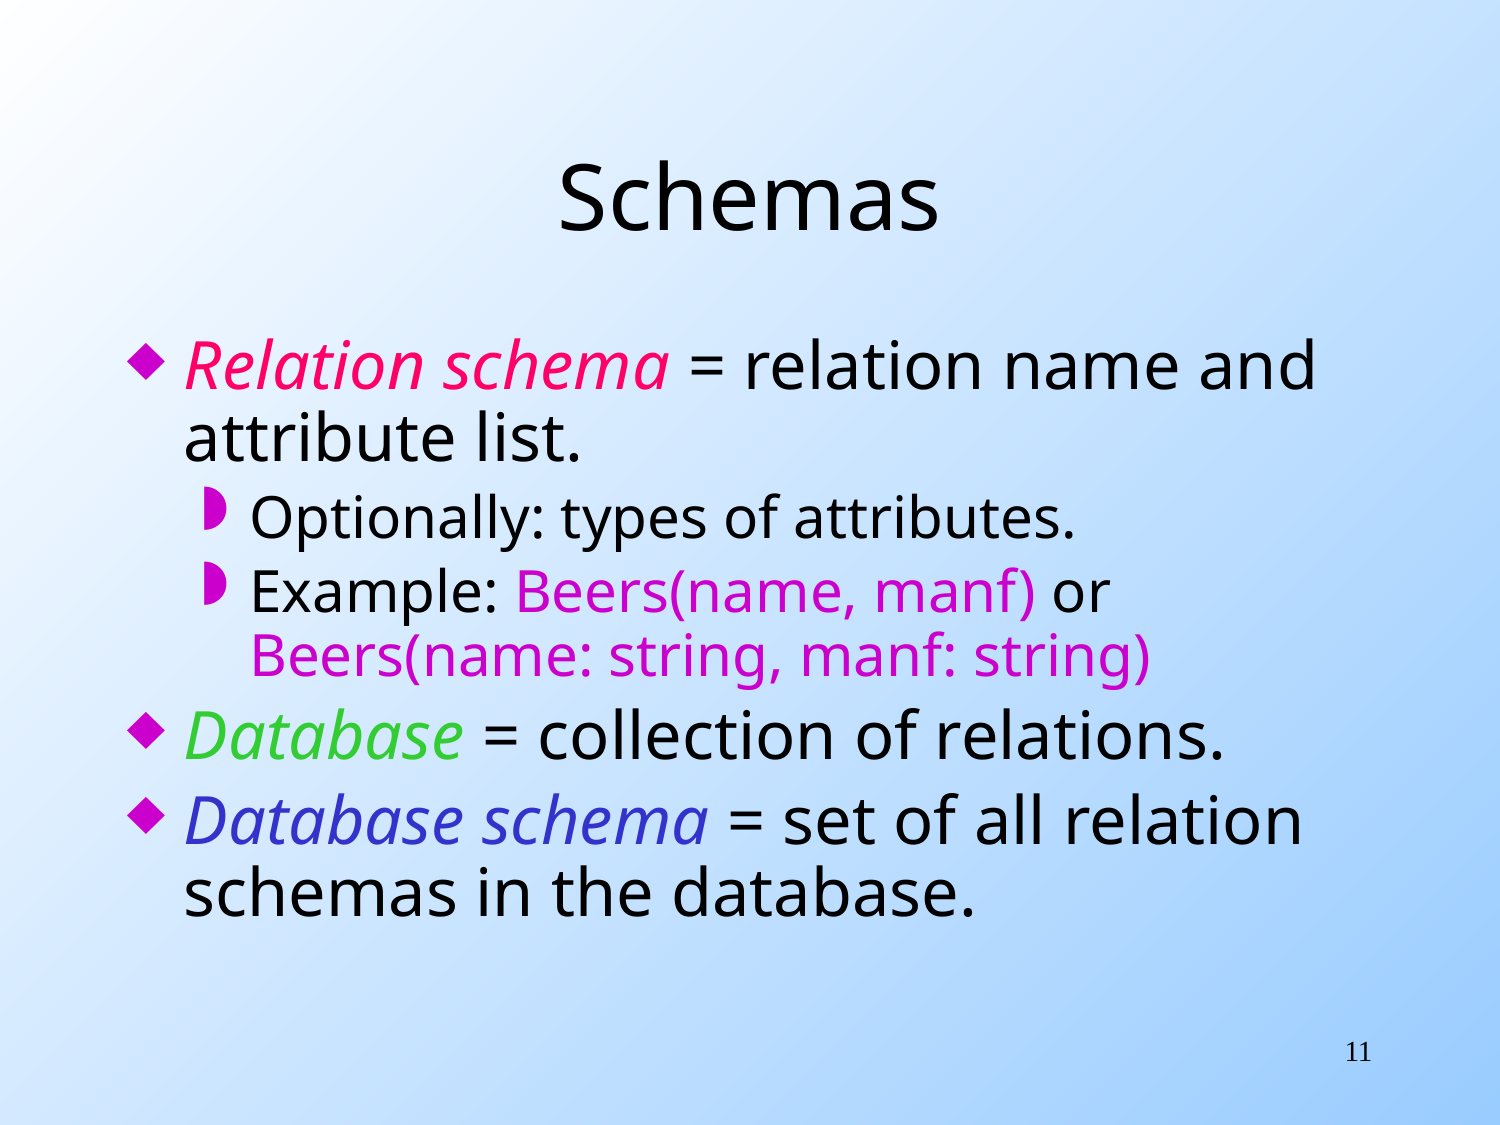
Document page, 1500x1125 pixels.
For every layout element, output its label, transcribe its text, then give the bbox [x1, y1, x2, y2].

title Schemas [112, 99, 1388, 288]
list Relation schema = relation name and attribute list. Optionally: types of attributes. Example: Beers(name, manf) or Beers(name: string, manf: string) Database = collection of relations. Database schema = set of all relation schemas in the database. [112, 324, 1388, 1000]
slide_number 11 [1074, 1025, 1388, 1100]
